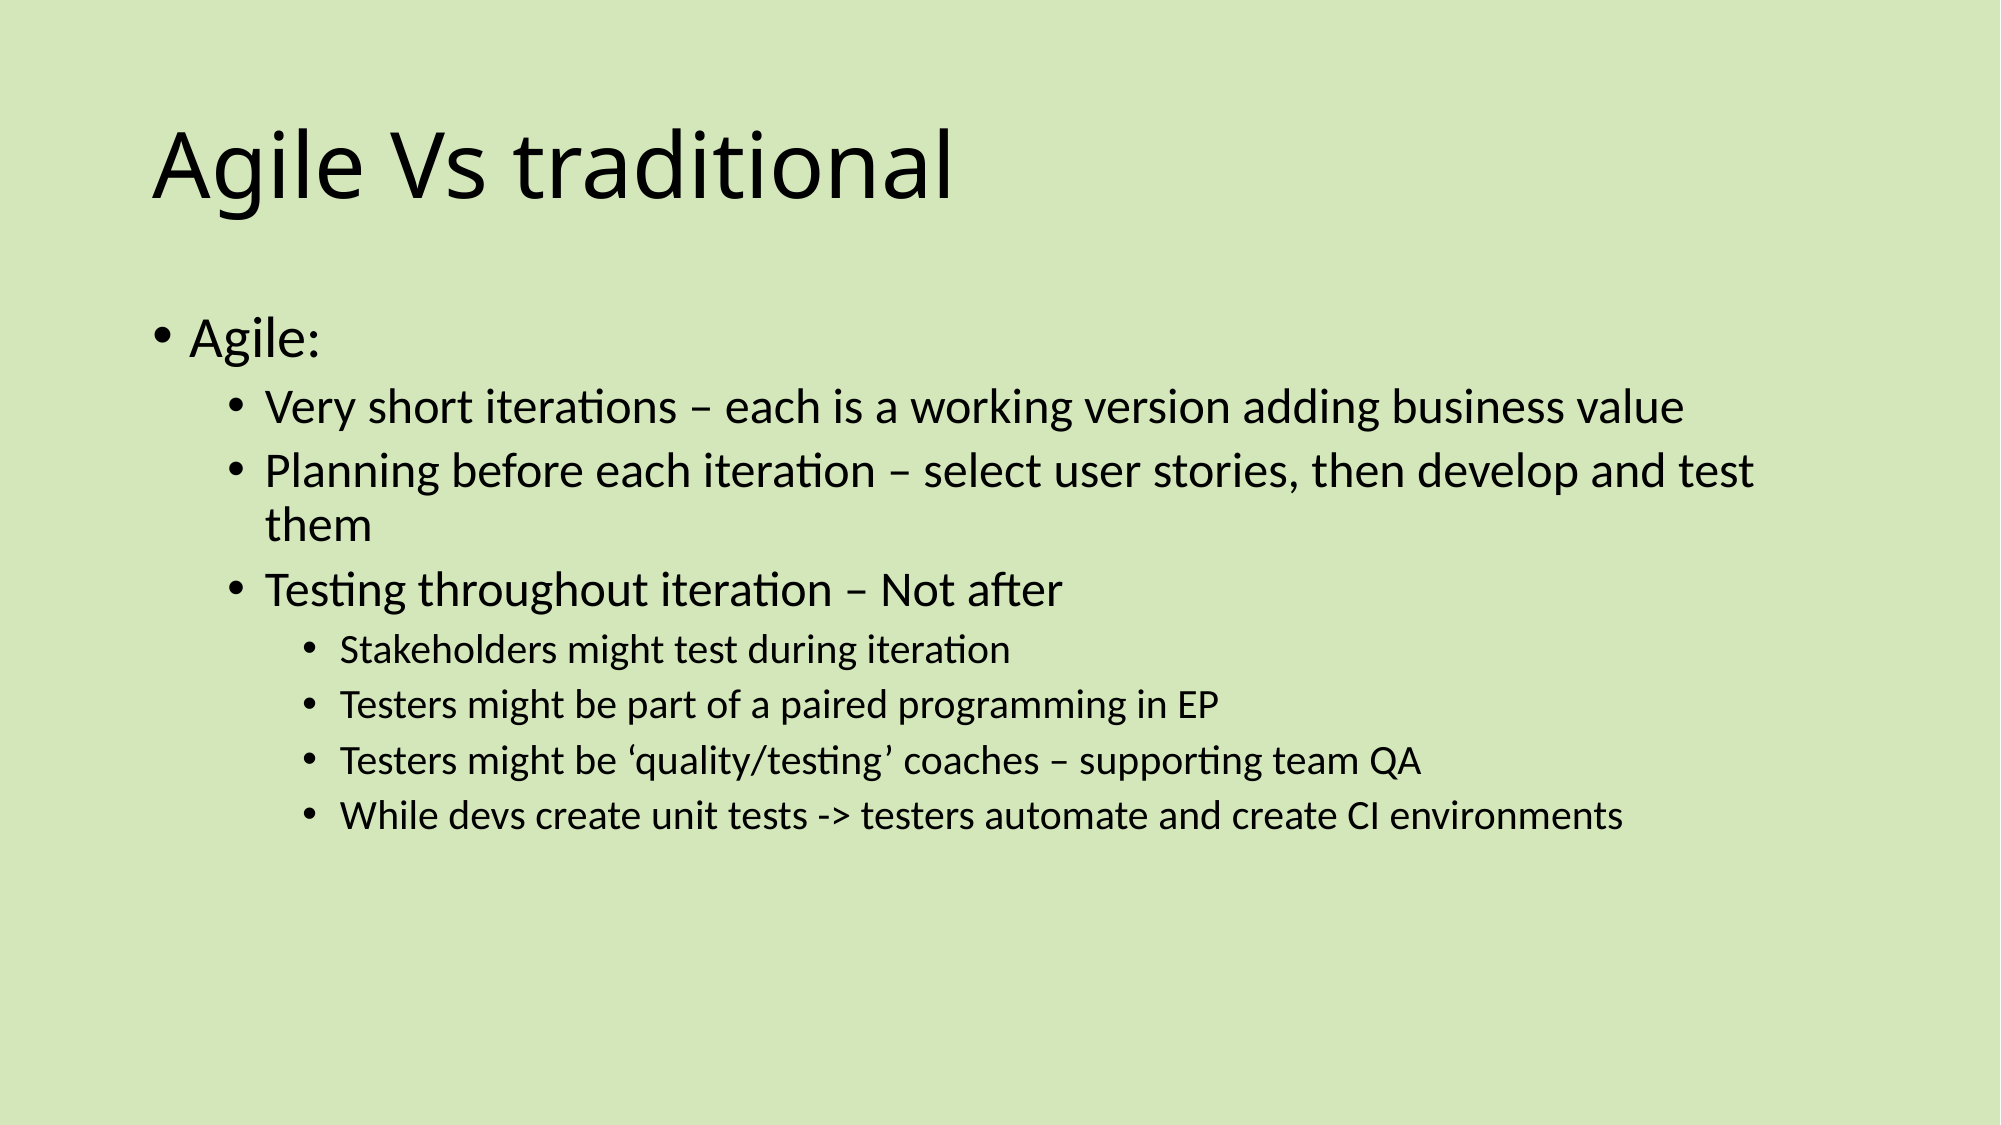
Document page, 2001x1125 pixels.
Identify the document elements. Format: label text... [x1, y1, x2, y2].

list Agile: Very short iterations – each is a working version adding business value Planning before each iteration – select user stories, then develop and test them Testing throughout iteration – Not after Stakeholders might test during iteration Testers might be part of a paired programming in EP Testers might be ‘quality/testing’ coaches – supporting team QA While devs create unit tests -> testers automate and create CI environments [137, 299, 1863, 1014]
title Agile Vs traditional [137, 59, 1863, 278]
